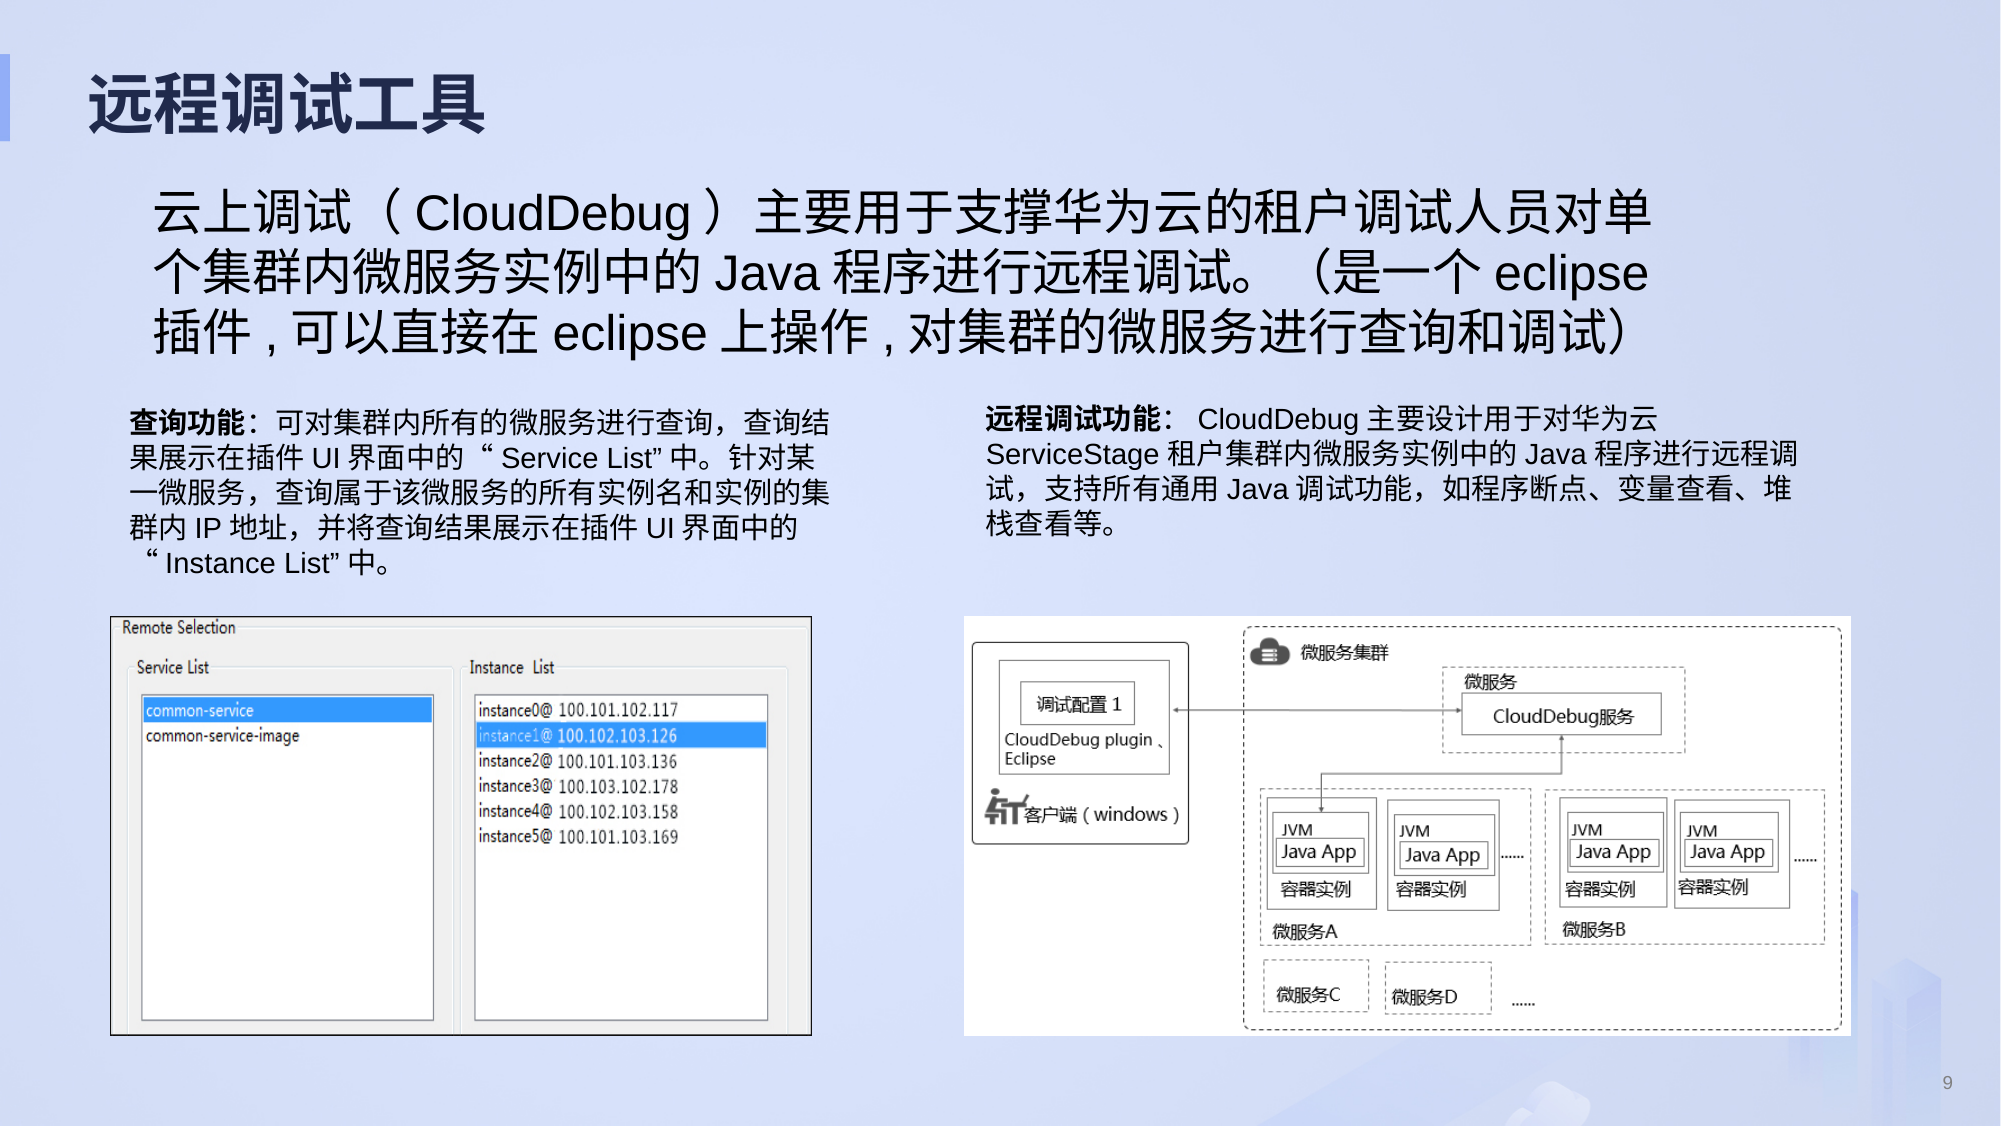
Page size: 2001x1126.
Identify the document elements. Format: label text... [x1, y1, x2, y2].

text_box 远程调试功能：CloudDebug主要设计用于对华为云ServiceStage租户集群内微服务实例中的Java程序进行远程调试，支持所有通用Java调试功能，如程序断点、变量查看、堆栈查看等。 [971, 393, 1834, 548]
text_box 查询功能：可对集群内所有的微服务进行查询，查询结果展示在插件UI界面中的“Service List”中。针对某一微服务，查询属于该微服务的所有实例名和实例的集群内IP地址，并将查询结果展示在插件UI界面中的“Instance List”中。 [114, 397, 852, 587]
picture [0, 0, 2001, 1126]
title 远程调试工具 [66, 53, 1934, 150]
text_box 云上调试（CloudDebug）主要用于支撑华为云的租户调试人员对单个集群内微服务实例中的Java程序进行远程调试。（是一个eclipse插件,可以直接在eclipse上操作,对集群的微服务进行查询和调试） [137, 172, 1686, 368]
